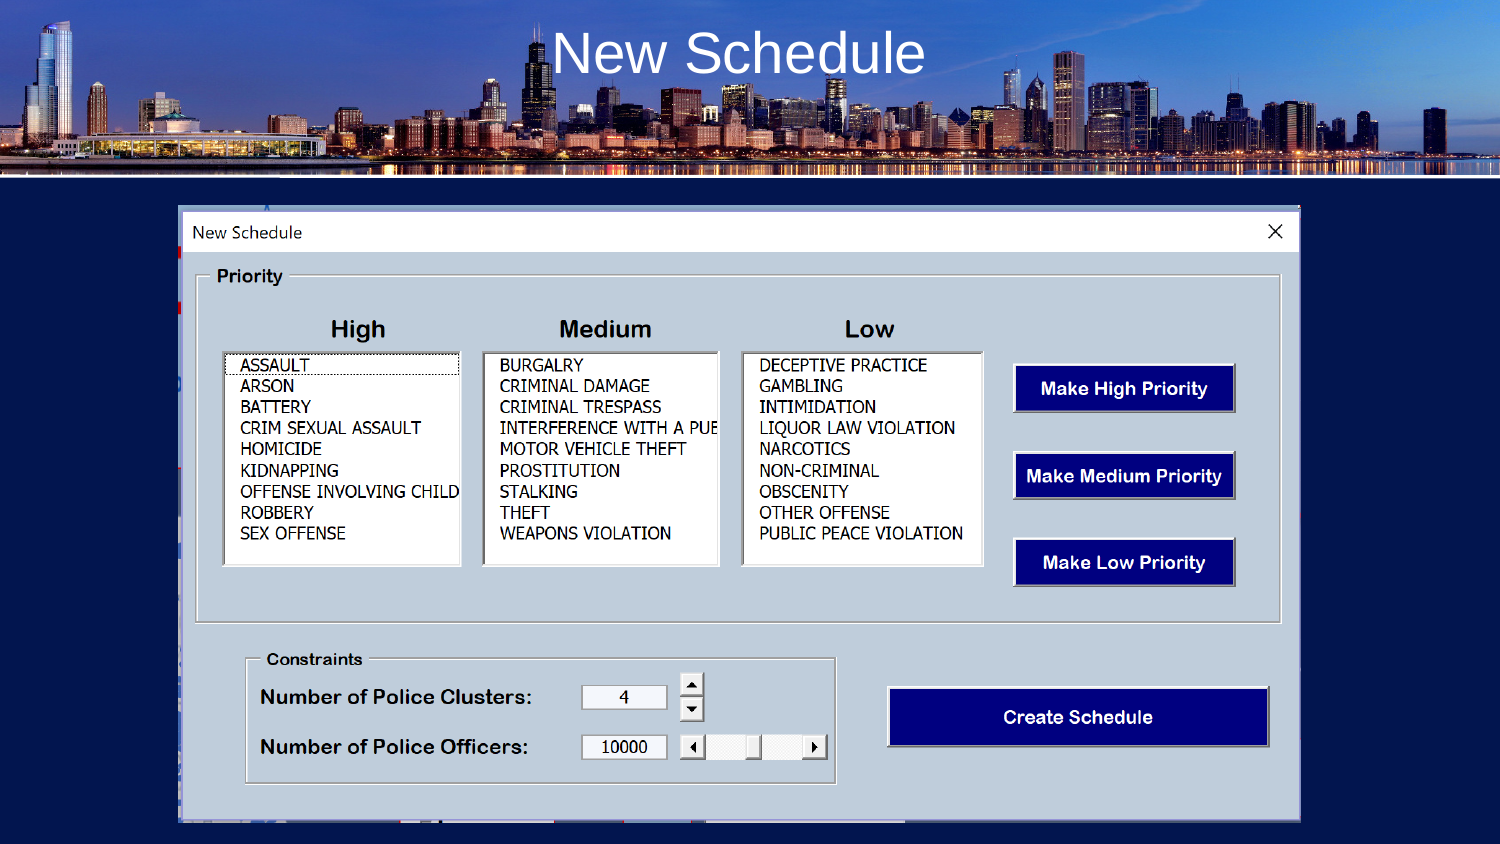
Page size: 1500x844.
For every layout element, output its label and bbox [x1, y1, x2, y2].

picture [177, 205, 1302, 823]
picture [0, 0, 1500, 175]
